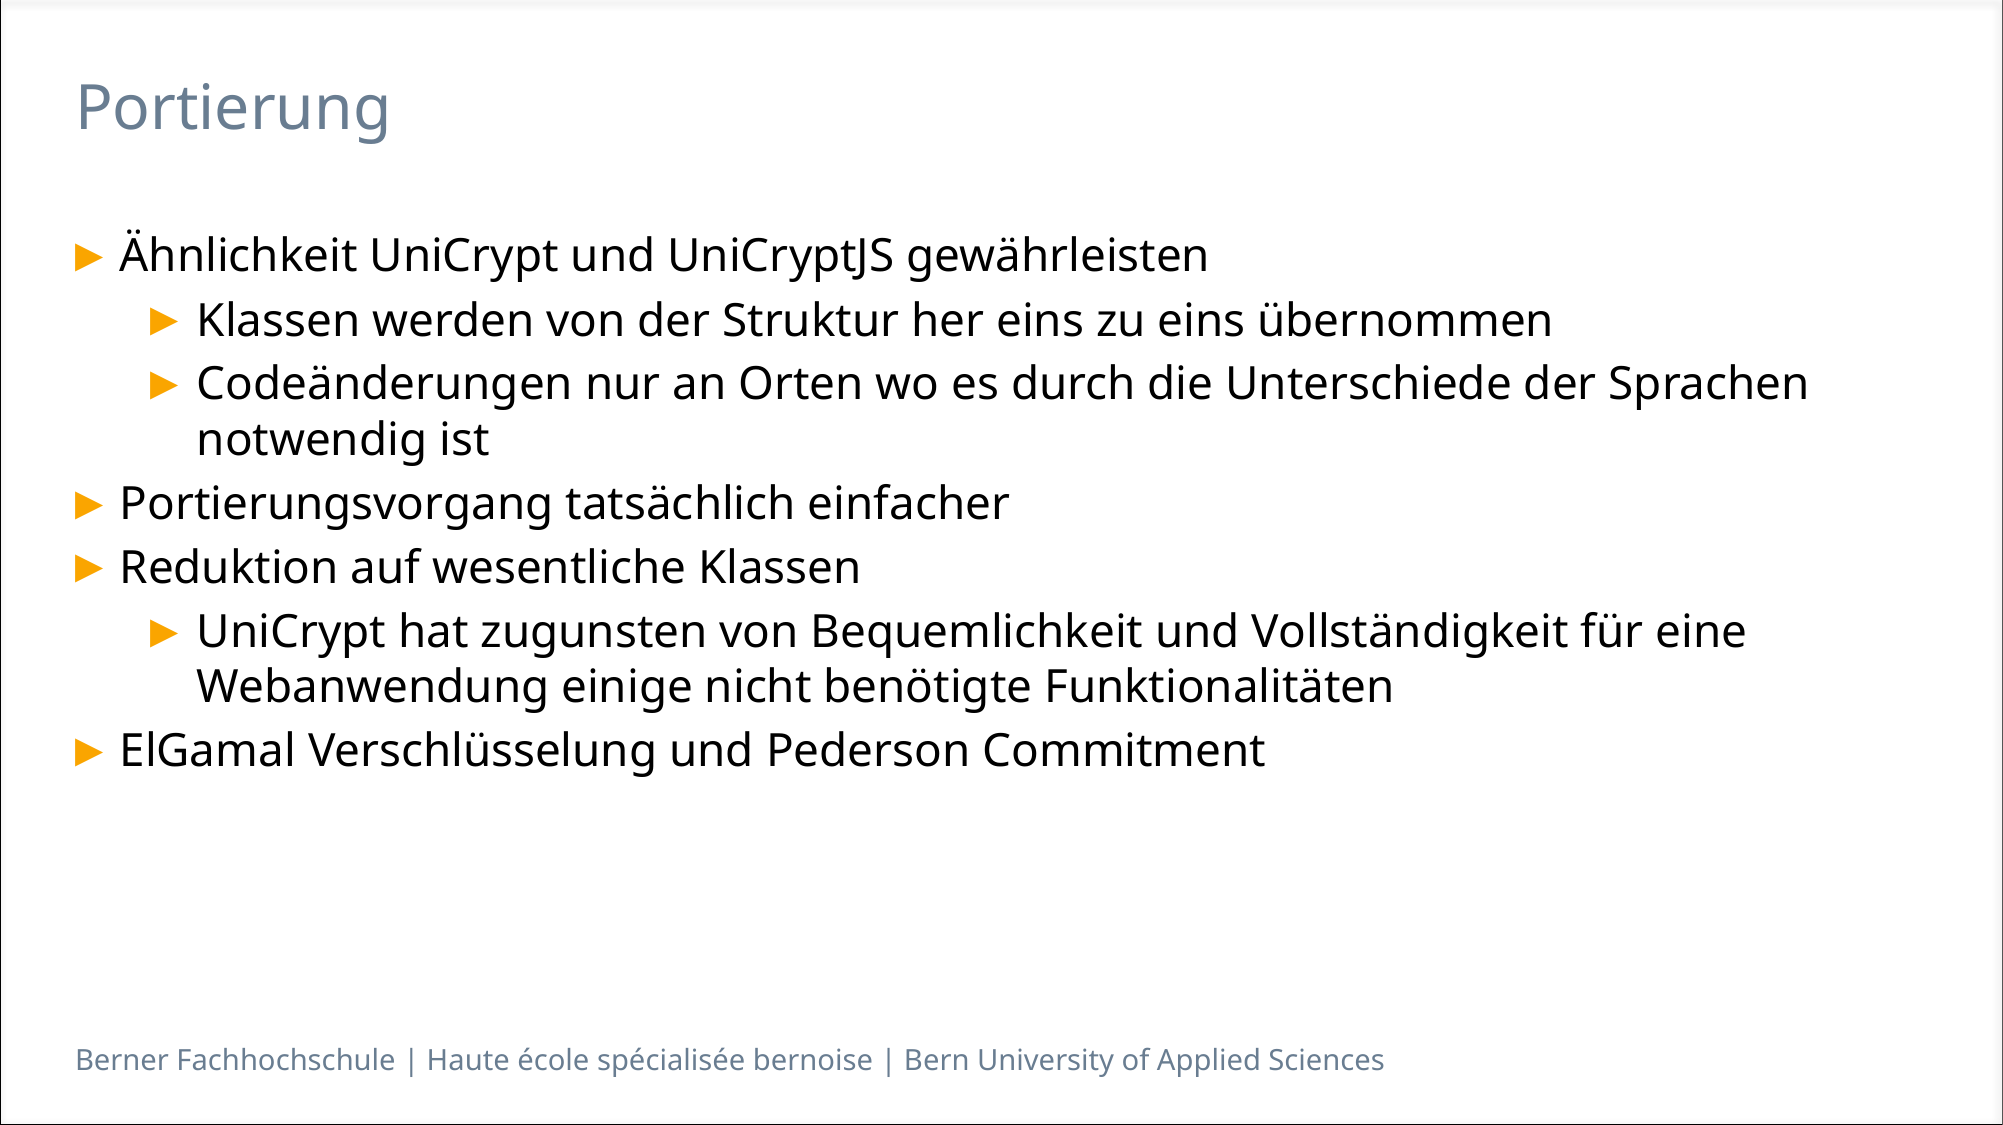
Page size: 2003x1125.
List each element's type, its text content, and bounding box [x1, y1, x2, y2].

list Ähnlichkeit UniCrypt und UniCryptJS gewährleisten Klassen werden von der Struktur her eins zu eins übernommen Codeänderungen nur an Orten wo es durch die Unterschiede der Sprachen notwendig ist Portierungsvorgang tatsächlich einfacher Reduktion auf wesentliche Klassen UniCrypt hat zugunsten von Bequemlichkeit und Vollständigkeit für eine Webanwendung einige nicht benötigte Funktionalitäten ElGamal Verschlüsselung und Pederson Commitment [75, 218, 1921, 1004]
title Portierung [75, 59, 1921, 148]
